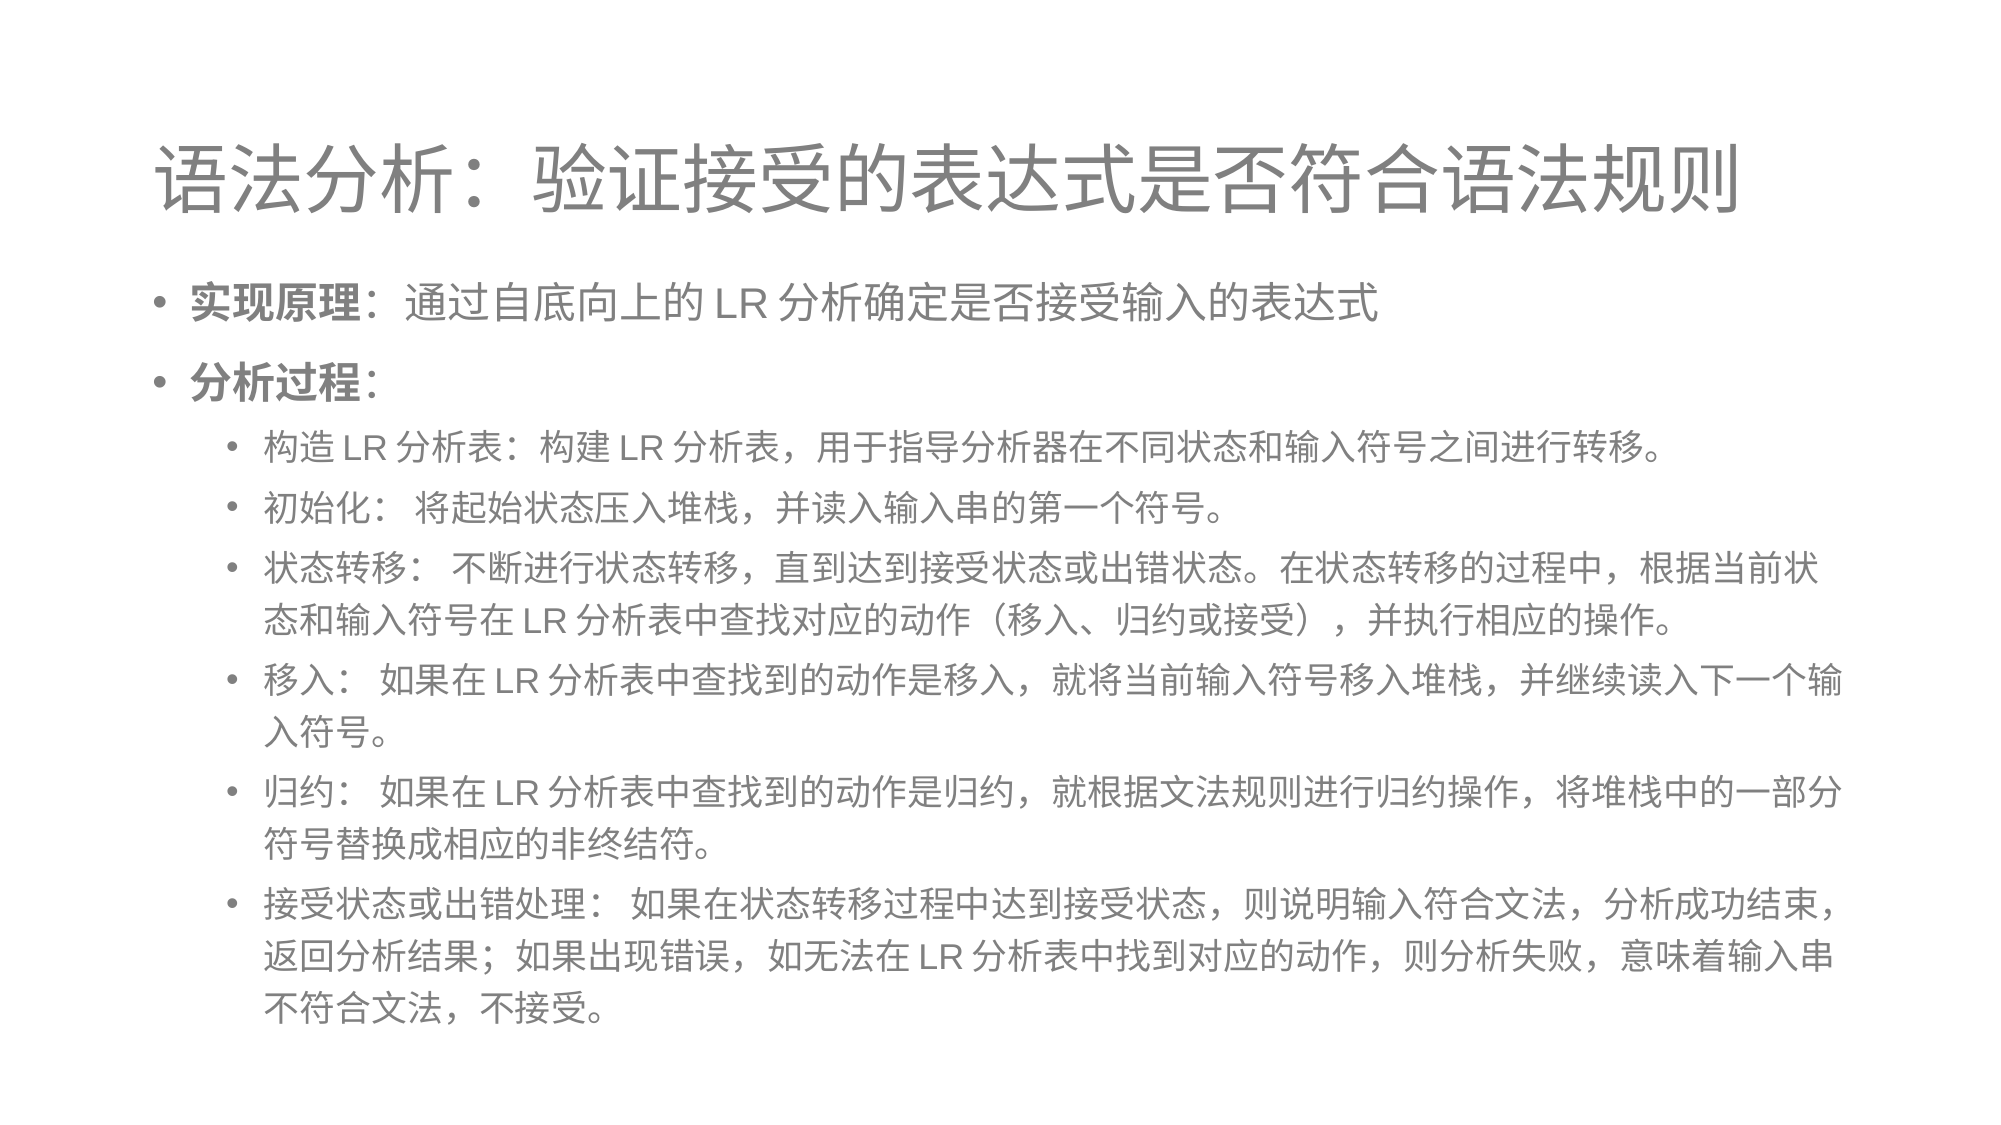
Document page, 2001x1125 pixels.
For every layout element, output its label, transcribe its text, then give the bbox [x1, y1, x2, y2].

list 实现原理：通过自底向上的LR分析确定是否接受输入的表达式 分析过程： 构造LR分析表：构建LR分析表，用于指导分析器在不同状态和输入符号之间进行转移。 初始化： 将起始状态压入堆栈，并读入输入串的第一个符号。 状态转移： 不断进行状态转移，直到达到接受状态或出错状态。在状态转移的过程中，根据当前状态和输入符号在LR分析表中查找对应的动作（移入、归约或接受），并执行相应的操作。 移入： 如果在LR分析表中查找到的动作是移入，就将当前输入符号移入堆栈，并继续读入下一个输入符号。 归约： 如果在LR分析表中查找到的动作是归约，就根据文法规则进行归约操作，将堆栈中的一部分符号替换成相应的非终结符。 接受状态或出错处理： 如果在状态转移过程中达到接受状态，则说明输入符合文法，分析成功结束，返回分析结果；如果出现错误，如无法在LR分析表中找到对应的动作，则分析失败，意味着输入串不符合文法，不接受。 [137, 258, 1863, 1043]
title 语法分析：验证接受的表达式是否符合语法规则 [137, 59, 1863, 258]
